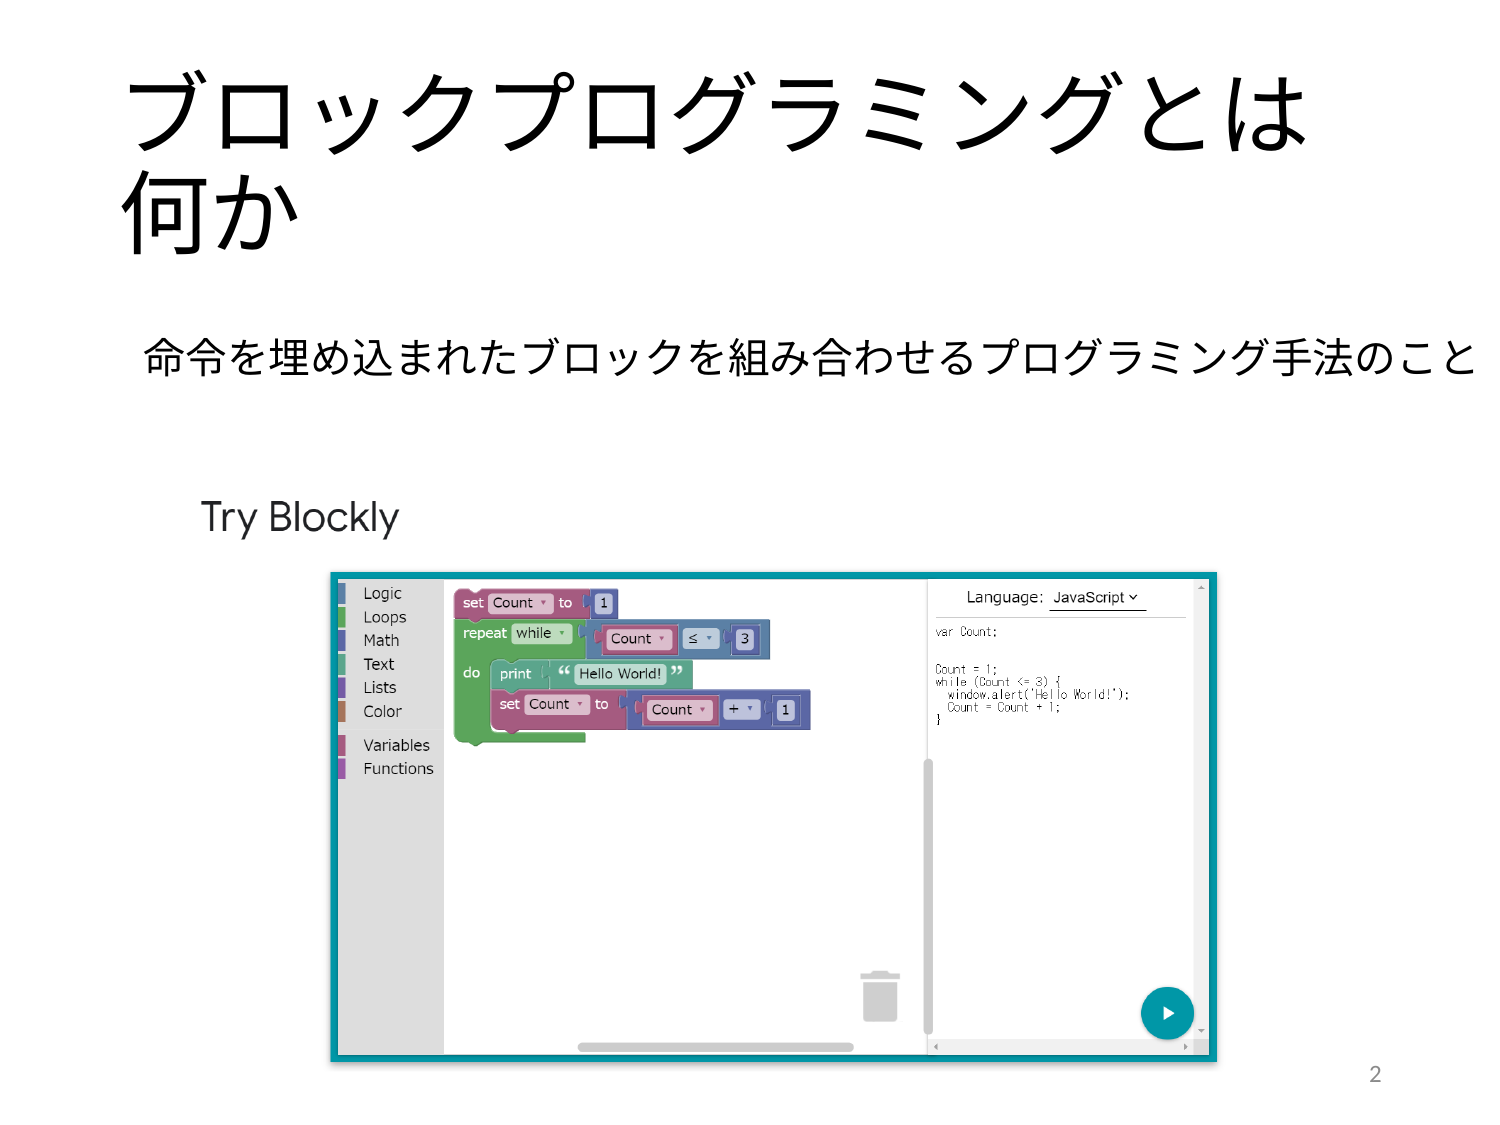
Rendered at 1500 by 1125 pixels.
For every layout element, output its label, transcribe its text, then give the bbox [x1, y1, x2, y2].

slide_number 2 [1059, 1042, 1397, 1103]
text_box 命令を埋め込まれたブロックを組み合わせるプログラミング手法のこと [128, 324, 1495, 390]
picture [183, 489, 1229, 1072]
title ブロックプログラミングとは何か [103, 59, 1397, 278]
